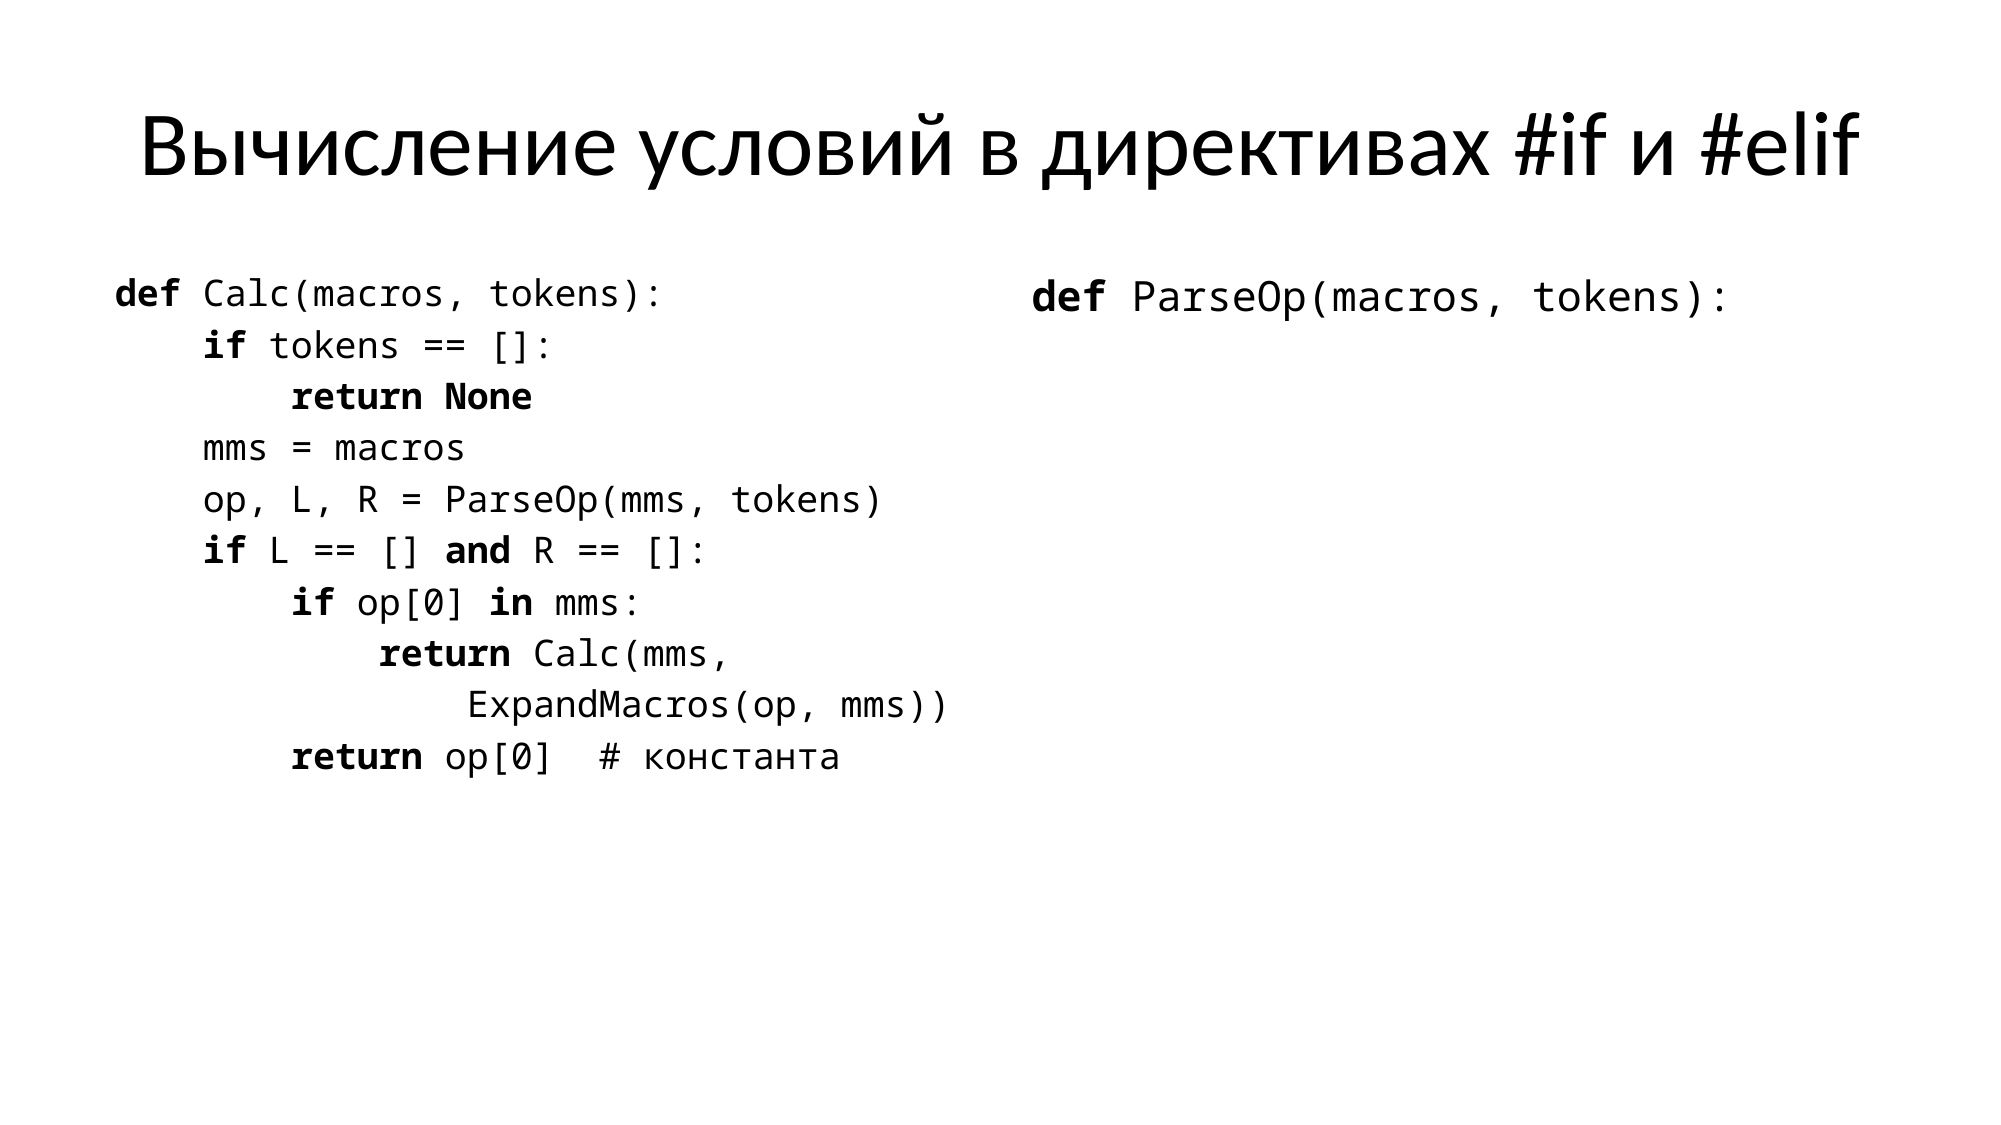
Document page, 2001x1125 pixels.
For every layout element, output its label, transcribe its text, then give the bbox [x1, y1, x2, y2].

list def ParseOp(macros, tokens): # op, left, right – списки лексем # op – оператор, константа или макрос # left – левый операнд или [] # right – правый операнд или [] ... return op, left, right [1016, 262, 1900, 1005]
list def Calc(macros, tokens): if tokens == []: return None mms = macros op, L, R = ParseOp(mms, tokens) if L == [] and R == []: if op[0] in mms: return Calc(mms, ExpandMacros(op, mms)) return op[0] # константа if op[0] == 'defined': return R[0] in mms a, b = Calc(mms, L), Calc(mms, R) return DoOp(op[0], a, b) [99, 262, 984, 1005]
title Вычисление условий в директивах #if и #elif [99, 45, 1900, 233]
